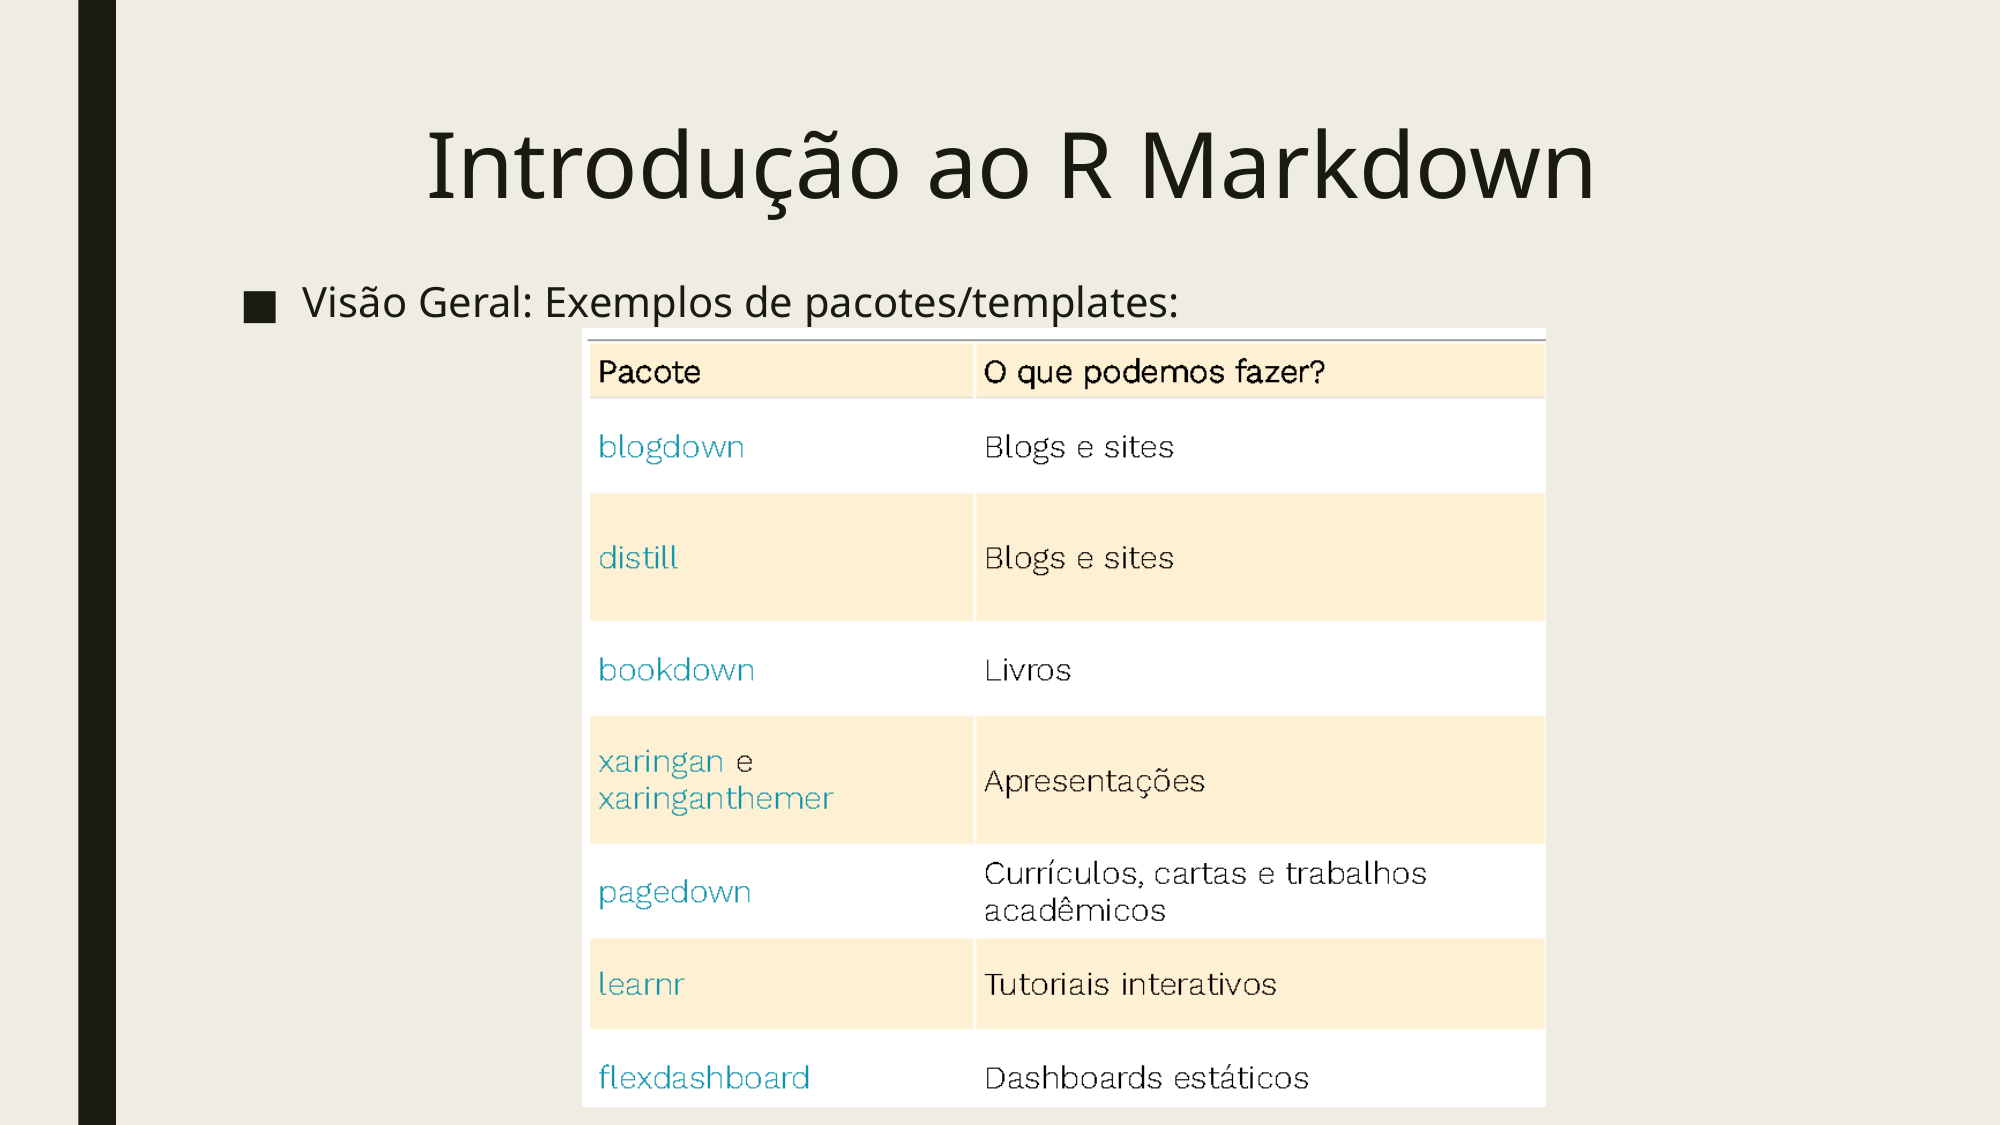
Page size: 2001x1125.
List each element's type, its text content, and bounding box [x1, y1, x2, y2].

picture [582, 328, 1546, 1107]
list Visão Geral: Exemplos de pacotes/templates: [225, 272, 1838, 1056]
title Introdução ao R Markdown [225, 112, 1800, 256]
